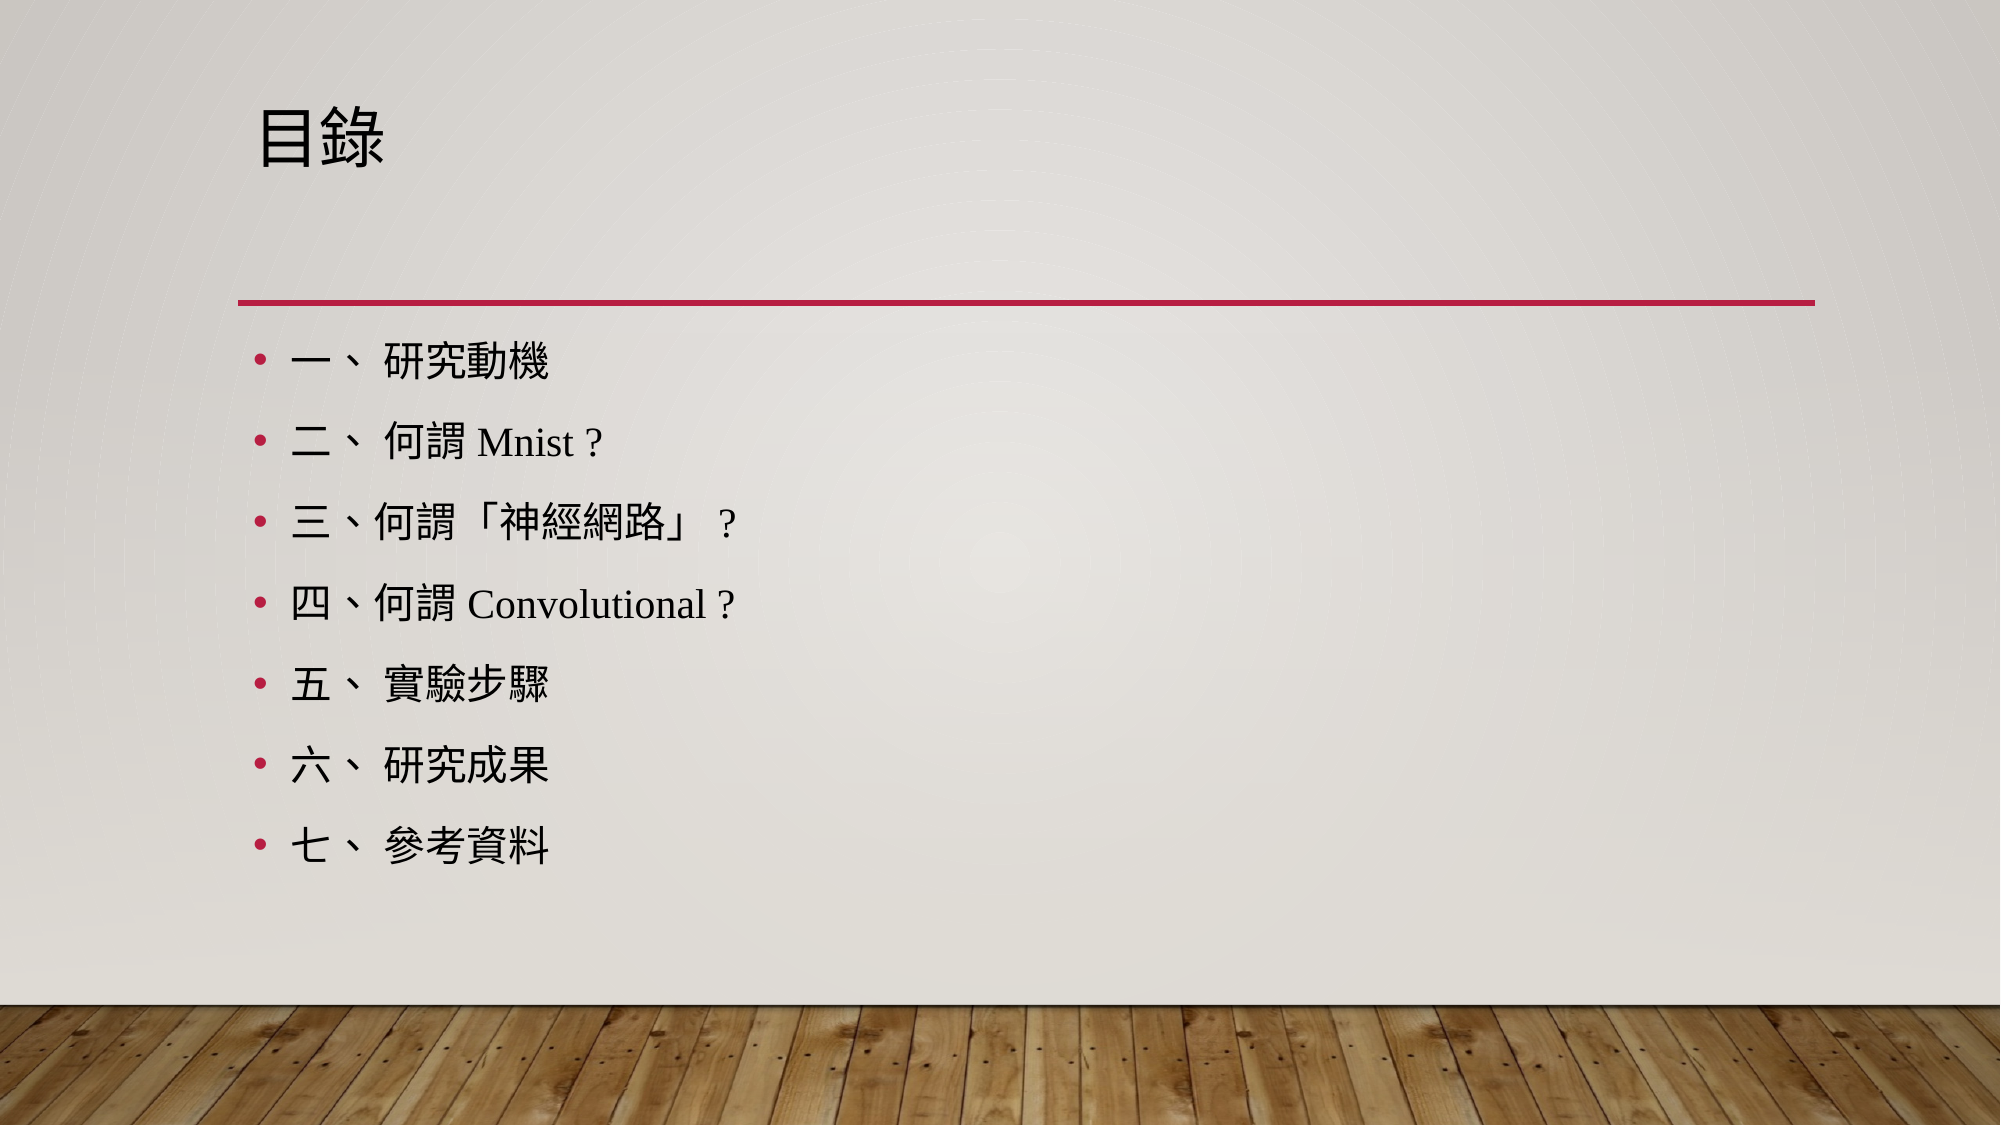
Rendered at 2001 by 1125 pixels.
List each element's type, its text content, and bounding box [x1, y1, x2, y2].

list 一、 研究動機 二、 何謂Mnist ? 三、何謂「神經網路」? 四、何謂Convolutional ? 五、 實驗步驟 六、 研究成果 七、 參考資料 [238, 316, 1814, 979]
picture [0, 1005, 2000, 1125]
title 目錄 [238, 97, 1814, 270]
